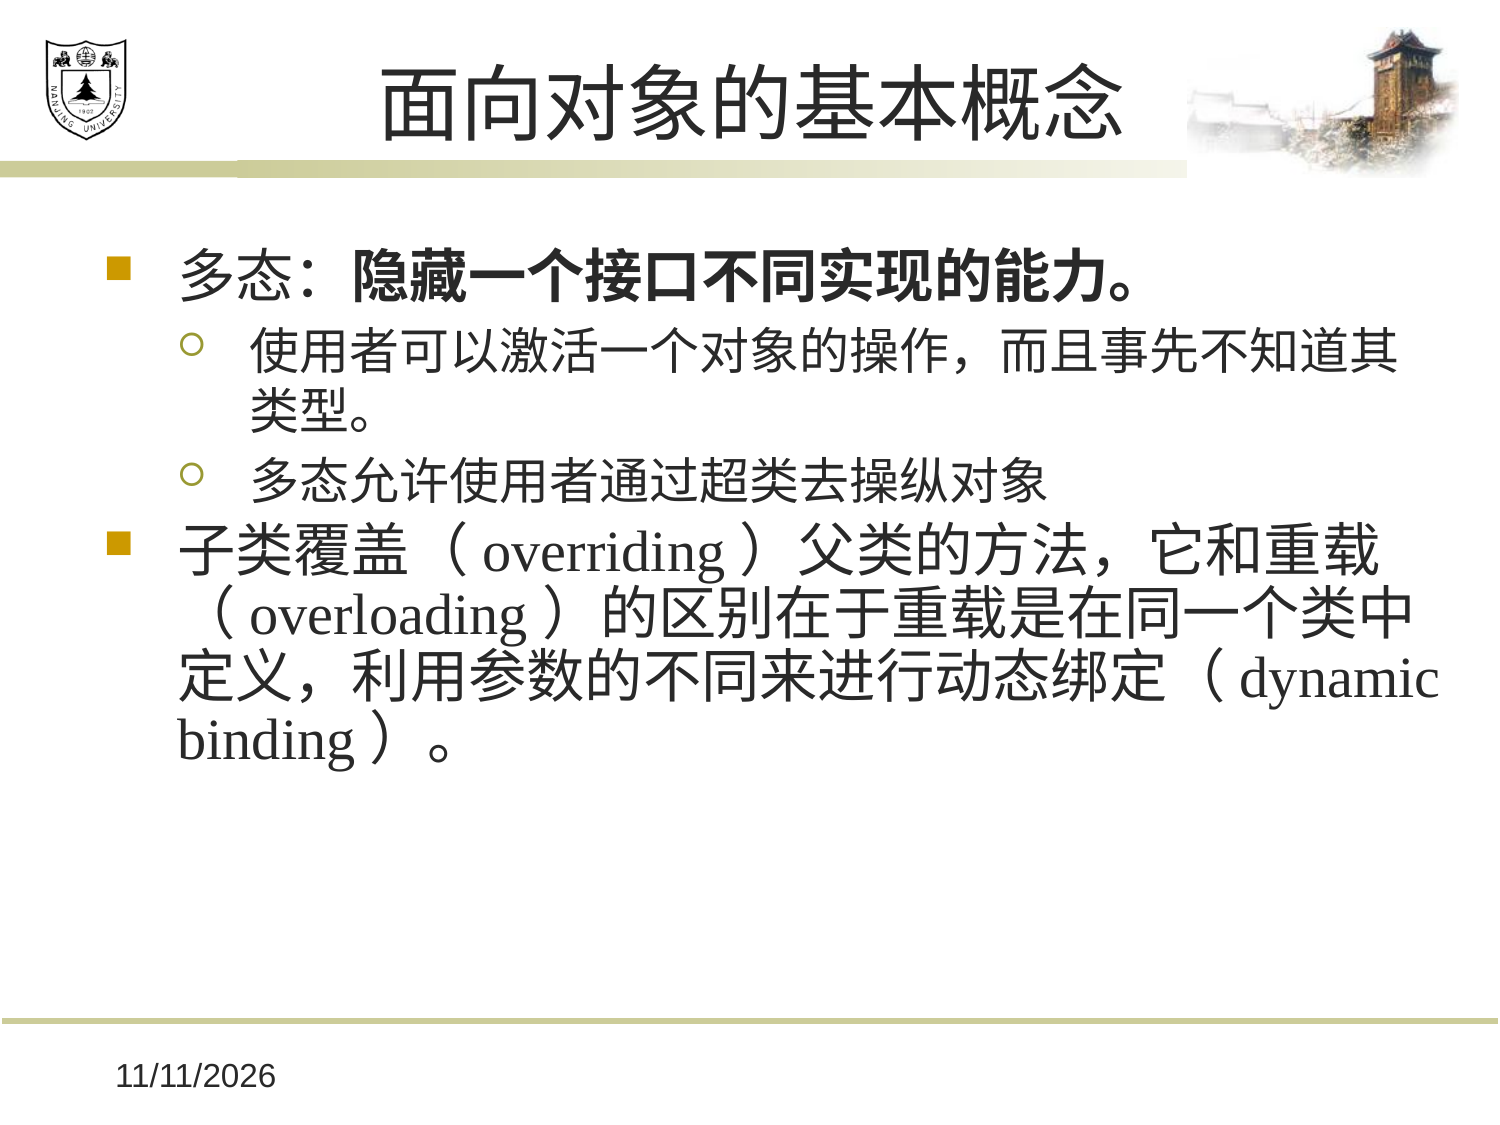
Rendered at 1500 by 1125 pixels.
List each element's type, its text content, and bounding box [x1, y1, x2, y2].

picture [1187, 27, 1459, 178]
picture [2, 1018, 1498, 1024]
list 多态：隐藏一个接口不同实现的能力。 使用者可以激活一个对象的操作，而且事先不知道其类型。 多态允许使用者通过超类去操纵对象 子类覆盖（overriding）父类的方法，它和重载（overloading）的区别在于重载是在同一个类中定义，利用参数的不同来进行动态绑定（dynamic binding）。 [88, 231, 1456, 1000]
picture [41, 36, 131, 143]
title 面向对象的基本概念 [76, 66, 1427, 159]
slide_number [100, 1046, 313, 1107]
